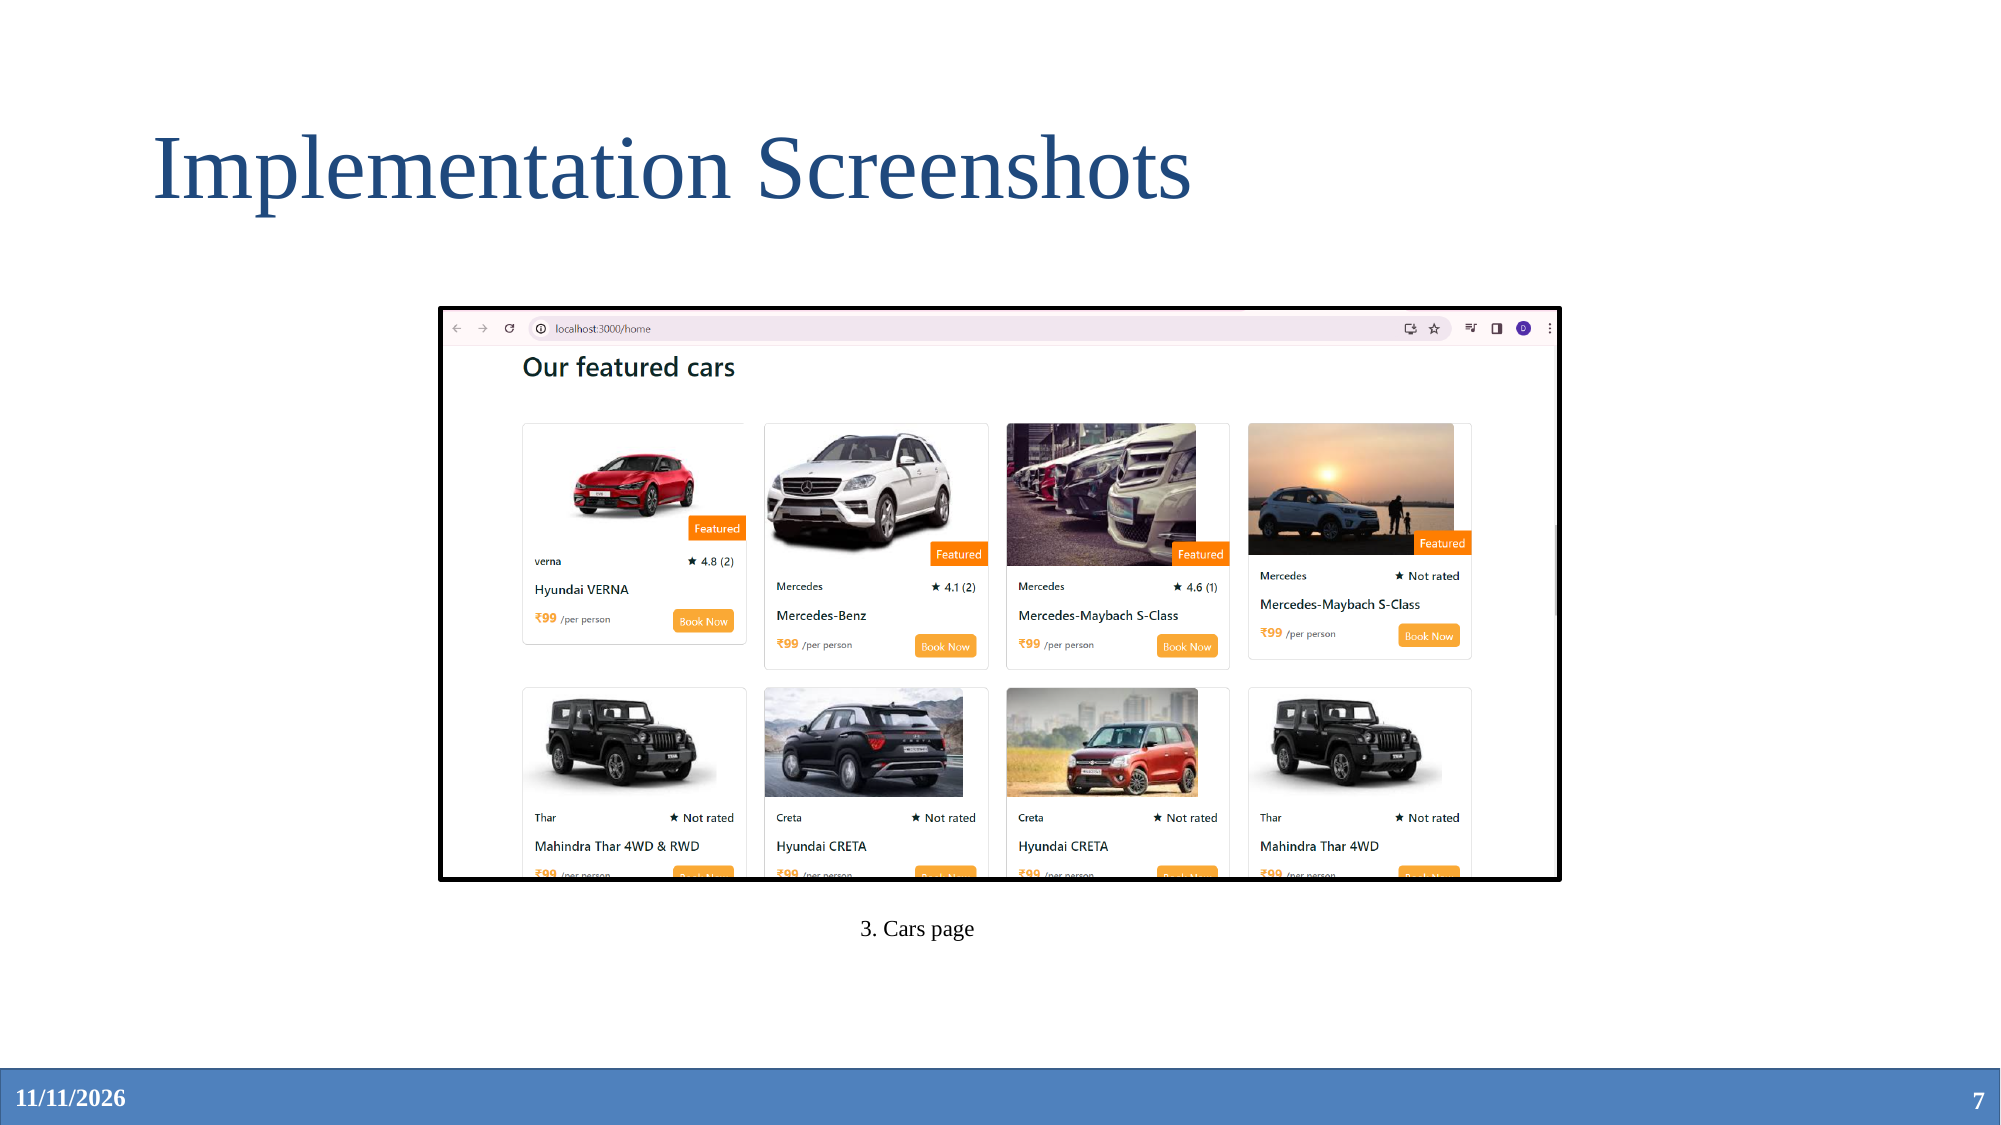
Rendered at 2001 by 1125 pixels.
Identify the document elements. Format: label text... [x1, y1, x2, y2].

title Implementation Screenshots [137, 59, 1863, 278]
picture [442, 310, 1557, 878]
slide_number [0, 1066, 450, 1125]
text_box 3. Cars page [845, 906, 1233, 949]
slide_number 7 [1550, 1069, 2000, 1125]
list [138, 239, 1864, 1014]
